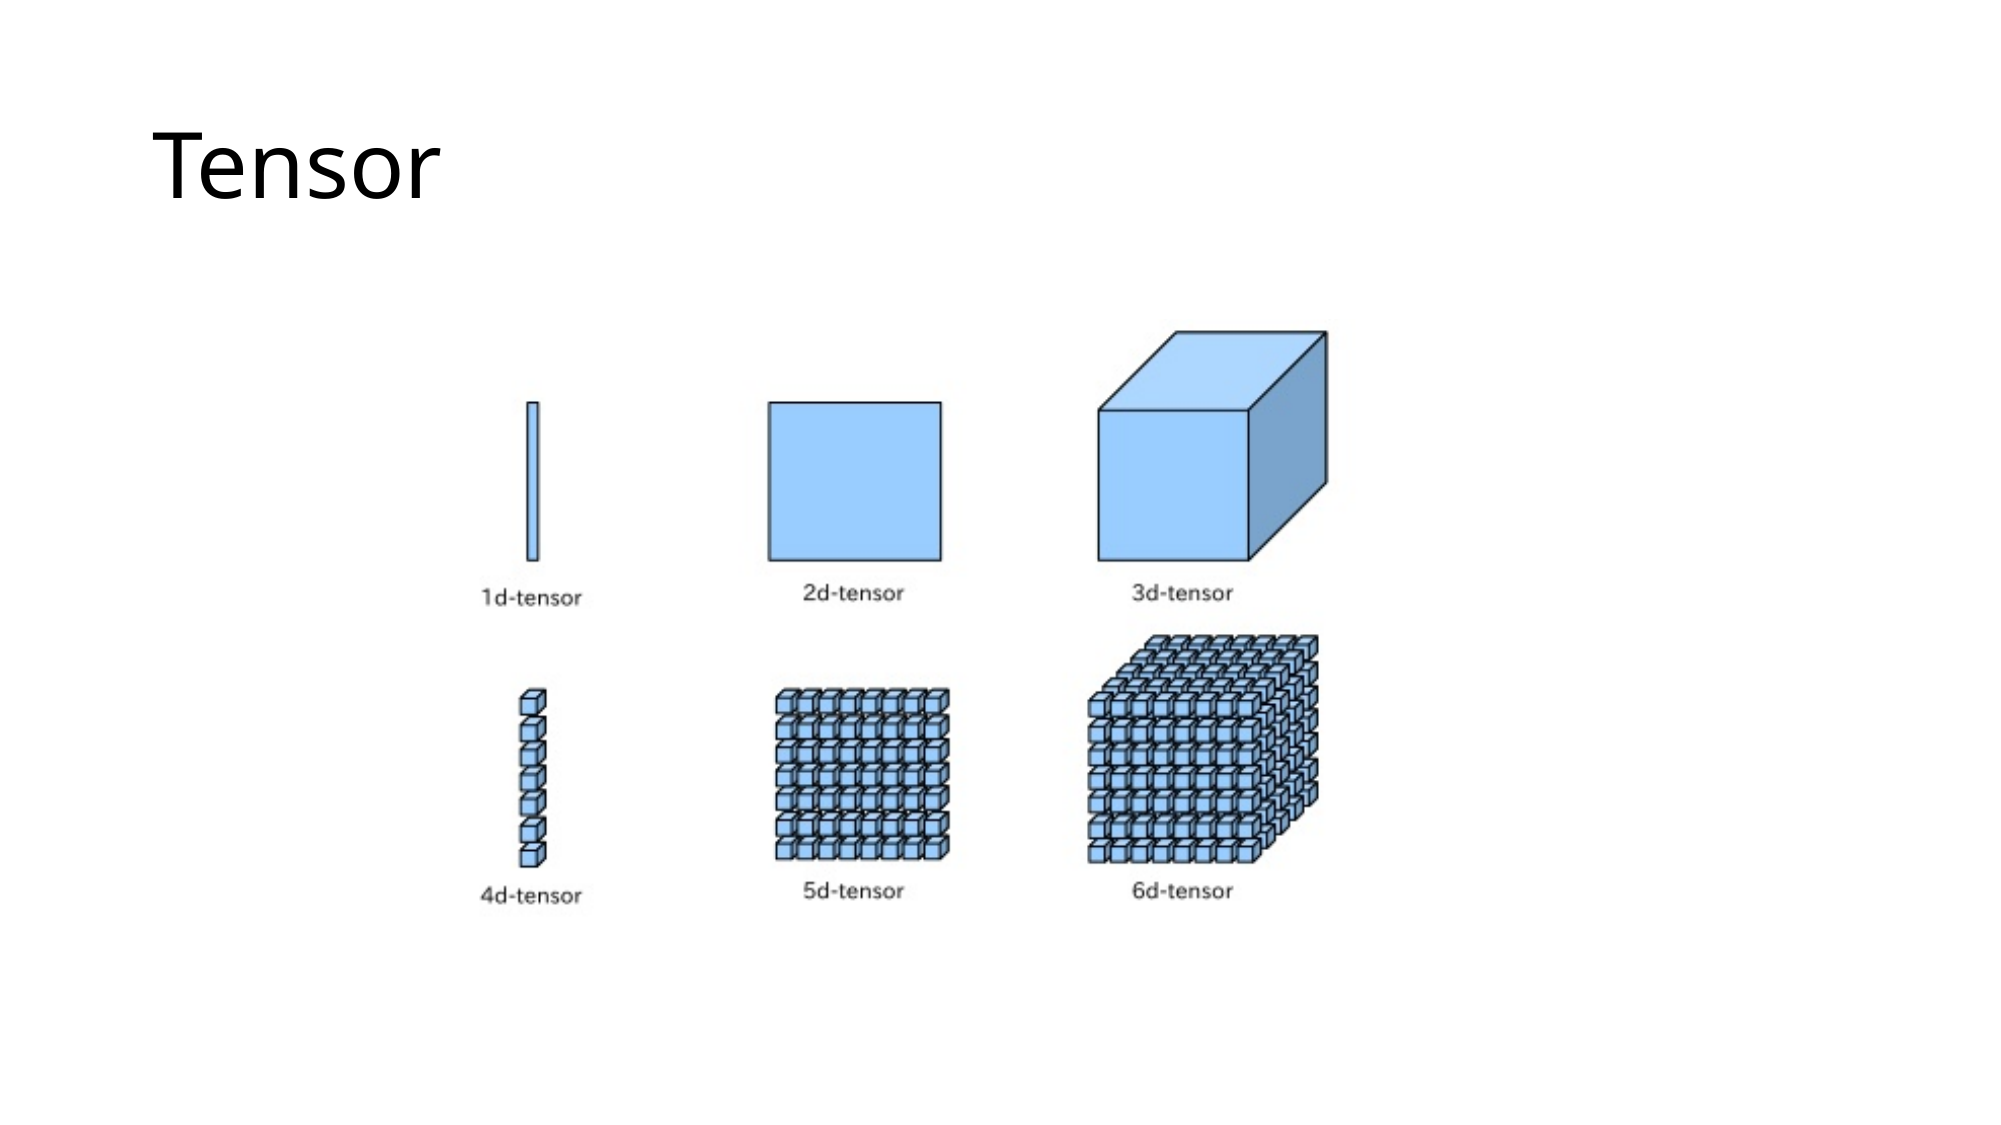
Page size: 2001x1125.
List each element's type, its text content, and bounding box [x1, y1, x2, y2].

title Tensor [137, 59, 1863, 278]
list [383, 319, 1400, 929]
